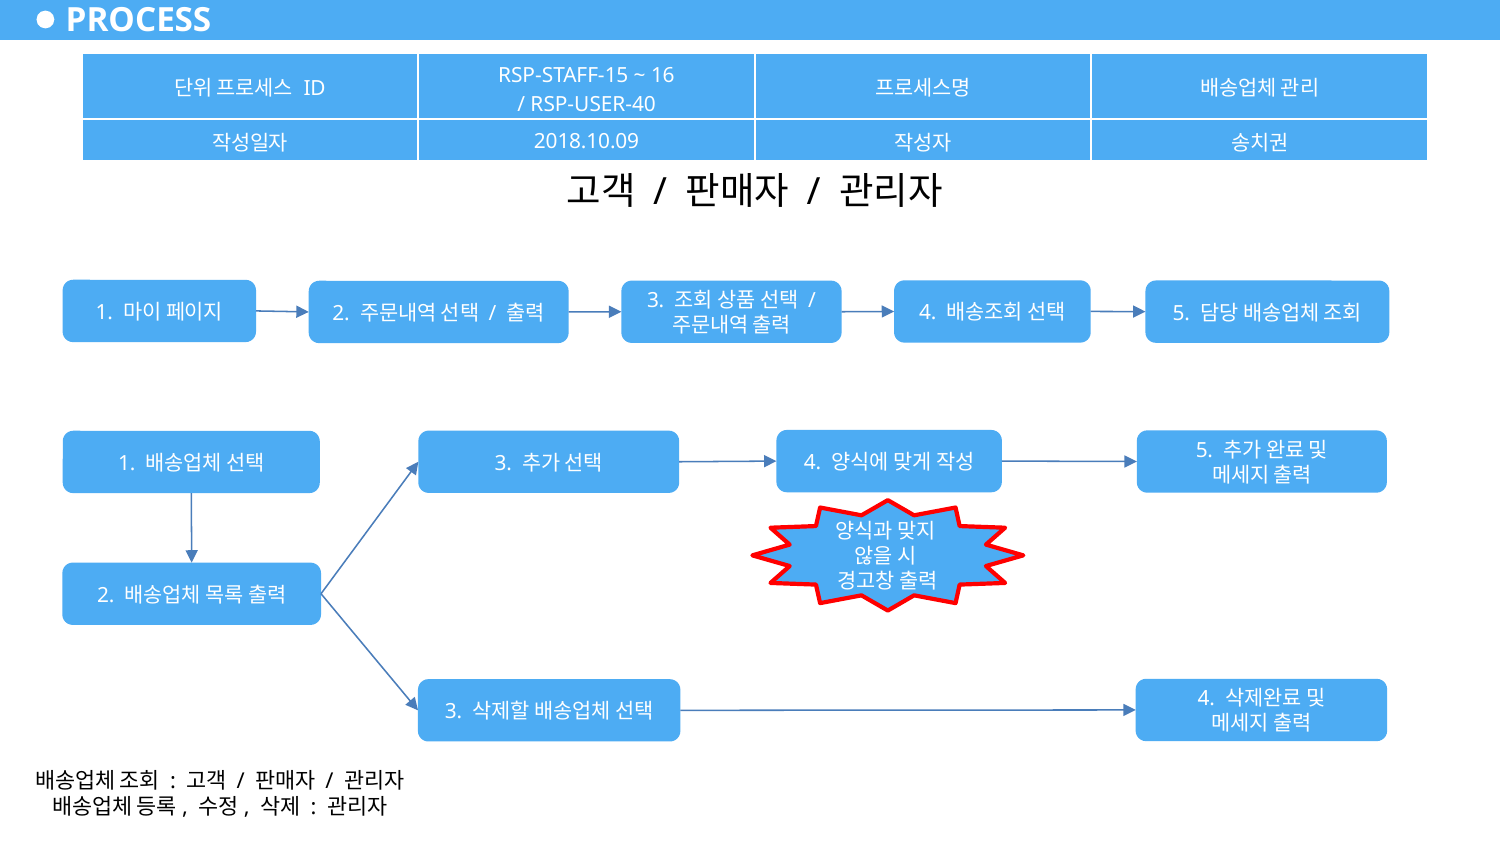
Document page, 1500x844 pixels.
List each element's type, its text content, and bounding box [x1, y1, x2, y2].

text_box 2. 배송업체 목록 출력 [62, 562, 315, 625]
text_box 양식과 맞지 않을 시 경고창 출력 [752, 500, 1024, 611]
text_box 고객 / 판매자 / 관리자 [486, 162, 1023, 221]
title PROCESS [52, 0, 236, 43]
text_box 3. 조회 상품 선택 / 주문내역 출력 [621, 280, 842, 343]
table_cell 송치권 [1092, 120, 1427, 160]
text_box 1. 배송업체 선택 [62, 430, 320, 494]
table_header RSP-STAFF-15 ~ 16 / RSP-USER-40 [419, 54, 754, 118]
table_cell 작성일자 [83, 120, 417, 160]
table_header 배송업체 관리 [1092, 54, 1427, 118]
table_cell 작성자 [756, 120, 1090, 160]
text_box 3. 삭제할 배송업체 선택 [417, 679, 681, 742]
table_header 프로세스명 [756, 54, 1090, 118]
text_box 3. 추가 선택 [418, 430, 680, 493]
text_box 5. 담당 배송업체 조회 [1145, 280, 1390, 343]
table_header 단위 프로세스 ID [83, 54, 417, 118]
text_box 5. 추가 완료 및 메세지 출력 [1136, 430, 1387, 493]
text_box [320, 593, 419, 711]
text_box 4. 삭제완료 및 메세지 출력 [1135, 678, 1388, 742]
text_box 1. 마이 페이지 [62, 279, 257, 343]
text_box 4. 양식에 맞게 작성 [776, 429, 1002, 493]
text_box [320, 461, 419, 593]
table_cell 2018.10.09 [419, 120, 754, 160]
text_box 4. 배송조회 선택 [894, 280, 1091, 343]
text_box 2. 주문내역 선택 / 출력 [308, 280, 569, 344]
text_box 배송업체 조회 : 고객 / 판매자 / 관리자 배송업체 등록, 수정, 삭제 : 관리자 [11, 758, 428, 827]
